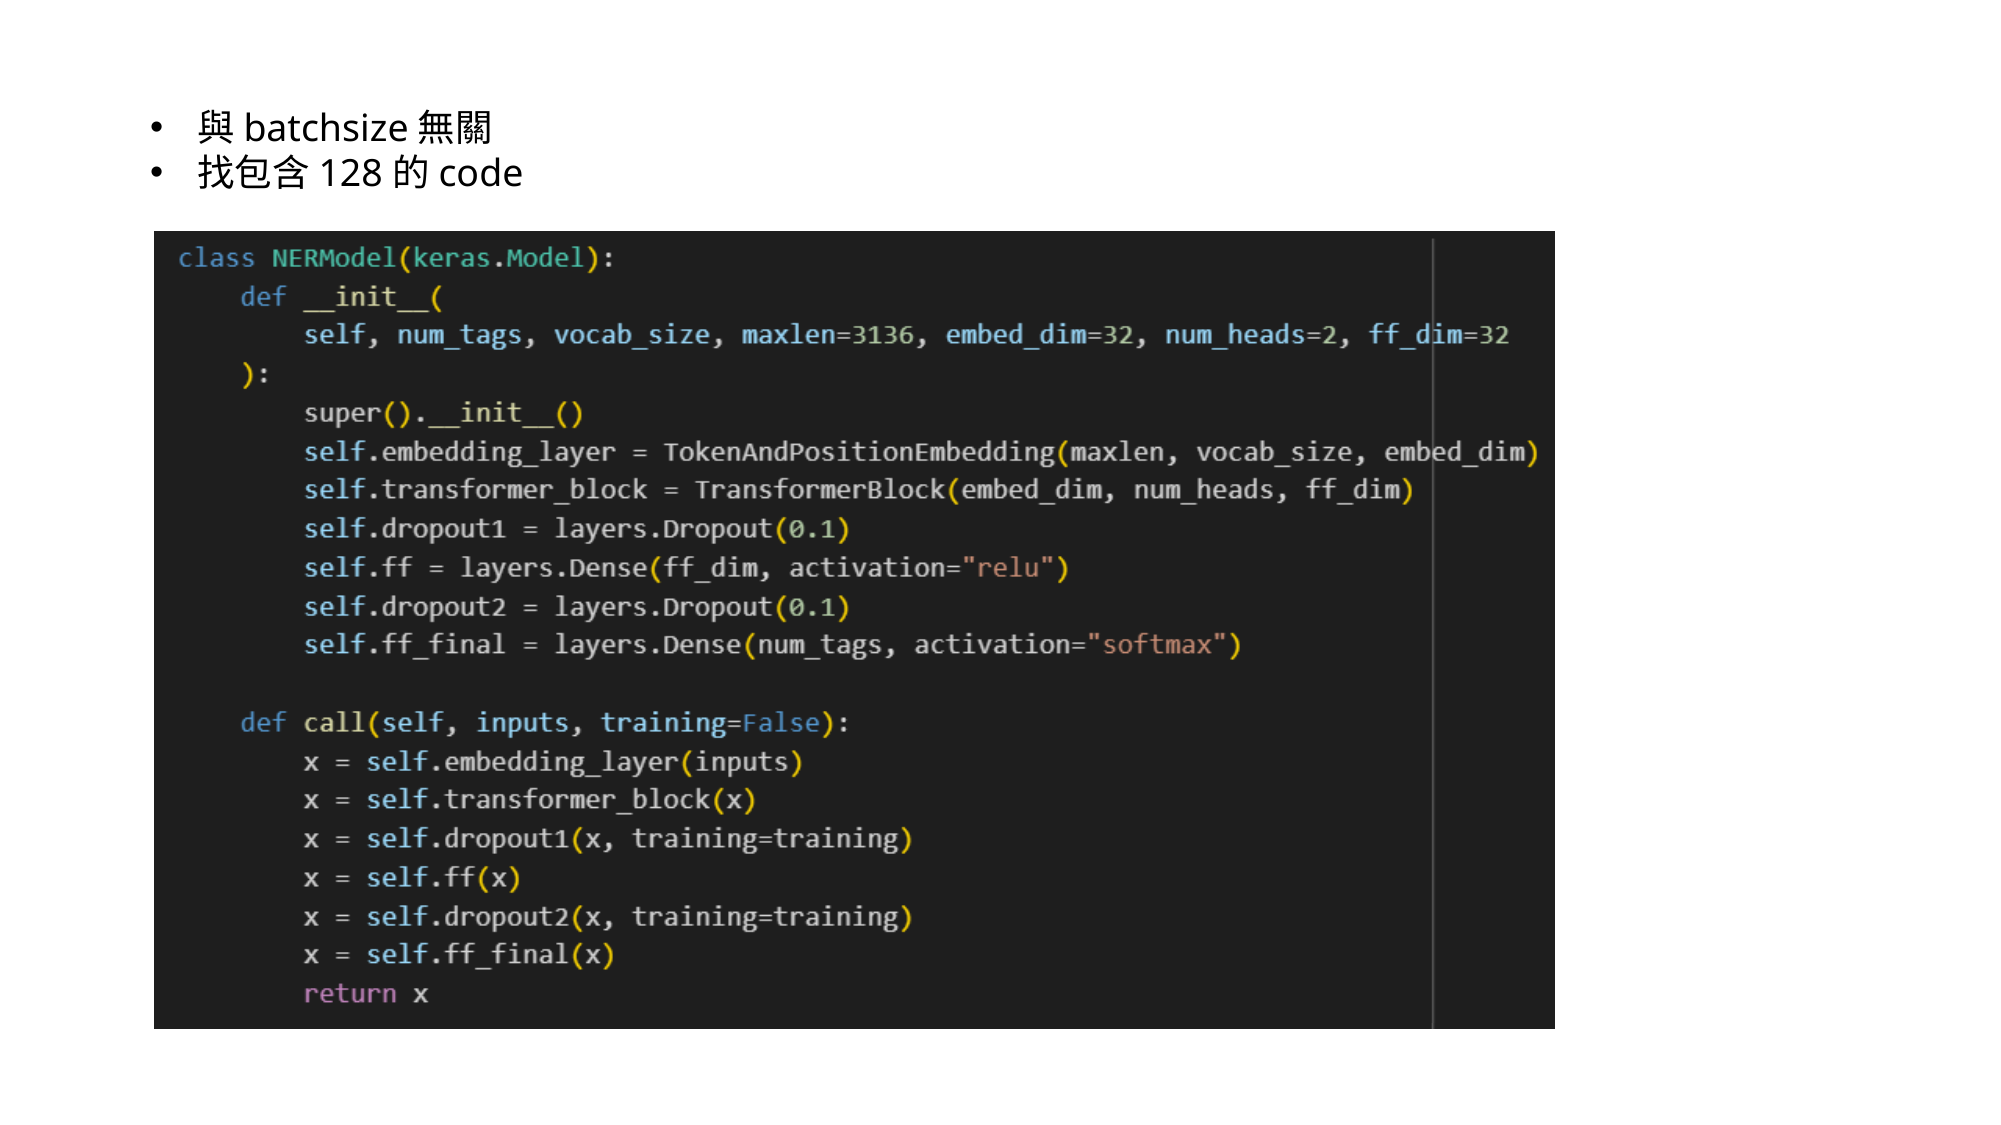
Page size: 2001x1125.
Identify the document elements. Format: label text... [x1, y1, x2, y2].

text_box 與batchsize無關 找包含128的code [135, 96, 817, 202]
picture [154, 230, 1556, 1029]
